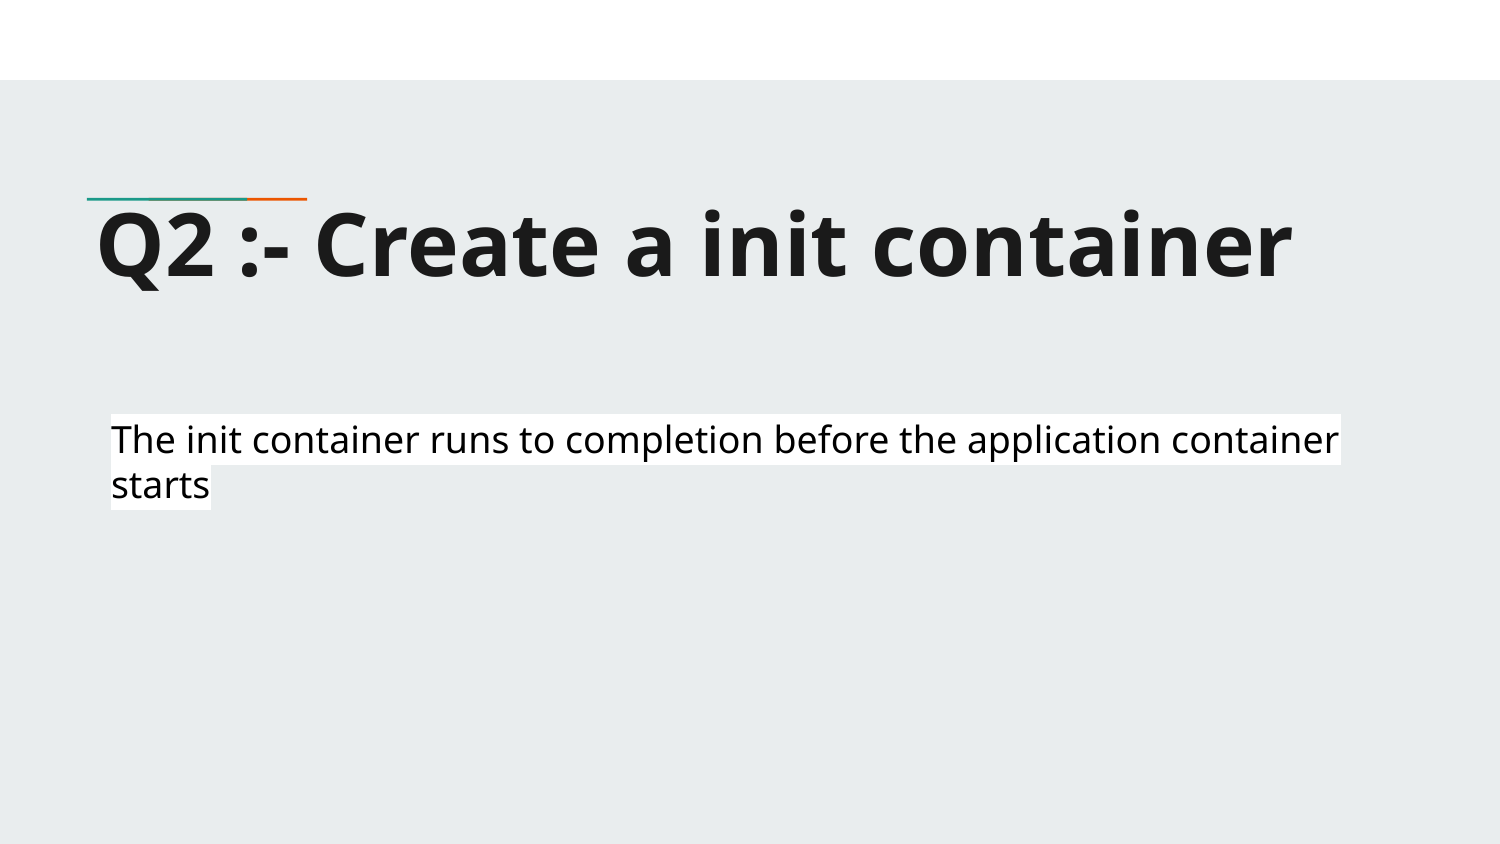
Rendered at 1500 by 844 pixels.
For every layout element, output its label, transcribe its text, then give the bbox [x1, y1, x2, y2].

text_box [0, 0, 484, 473]
title Q2 :- Create a init container [484, 174, 1403, 448]
subtitle The init container runs to completion before the application container starts [96, 401, 1395, 610]
